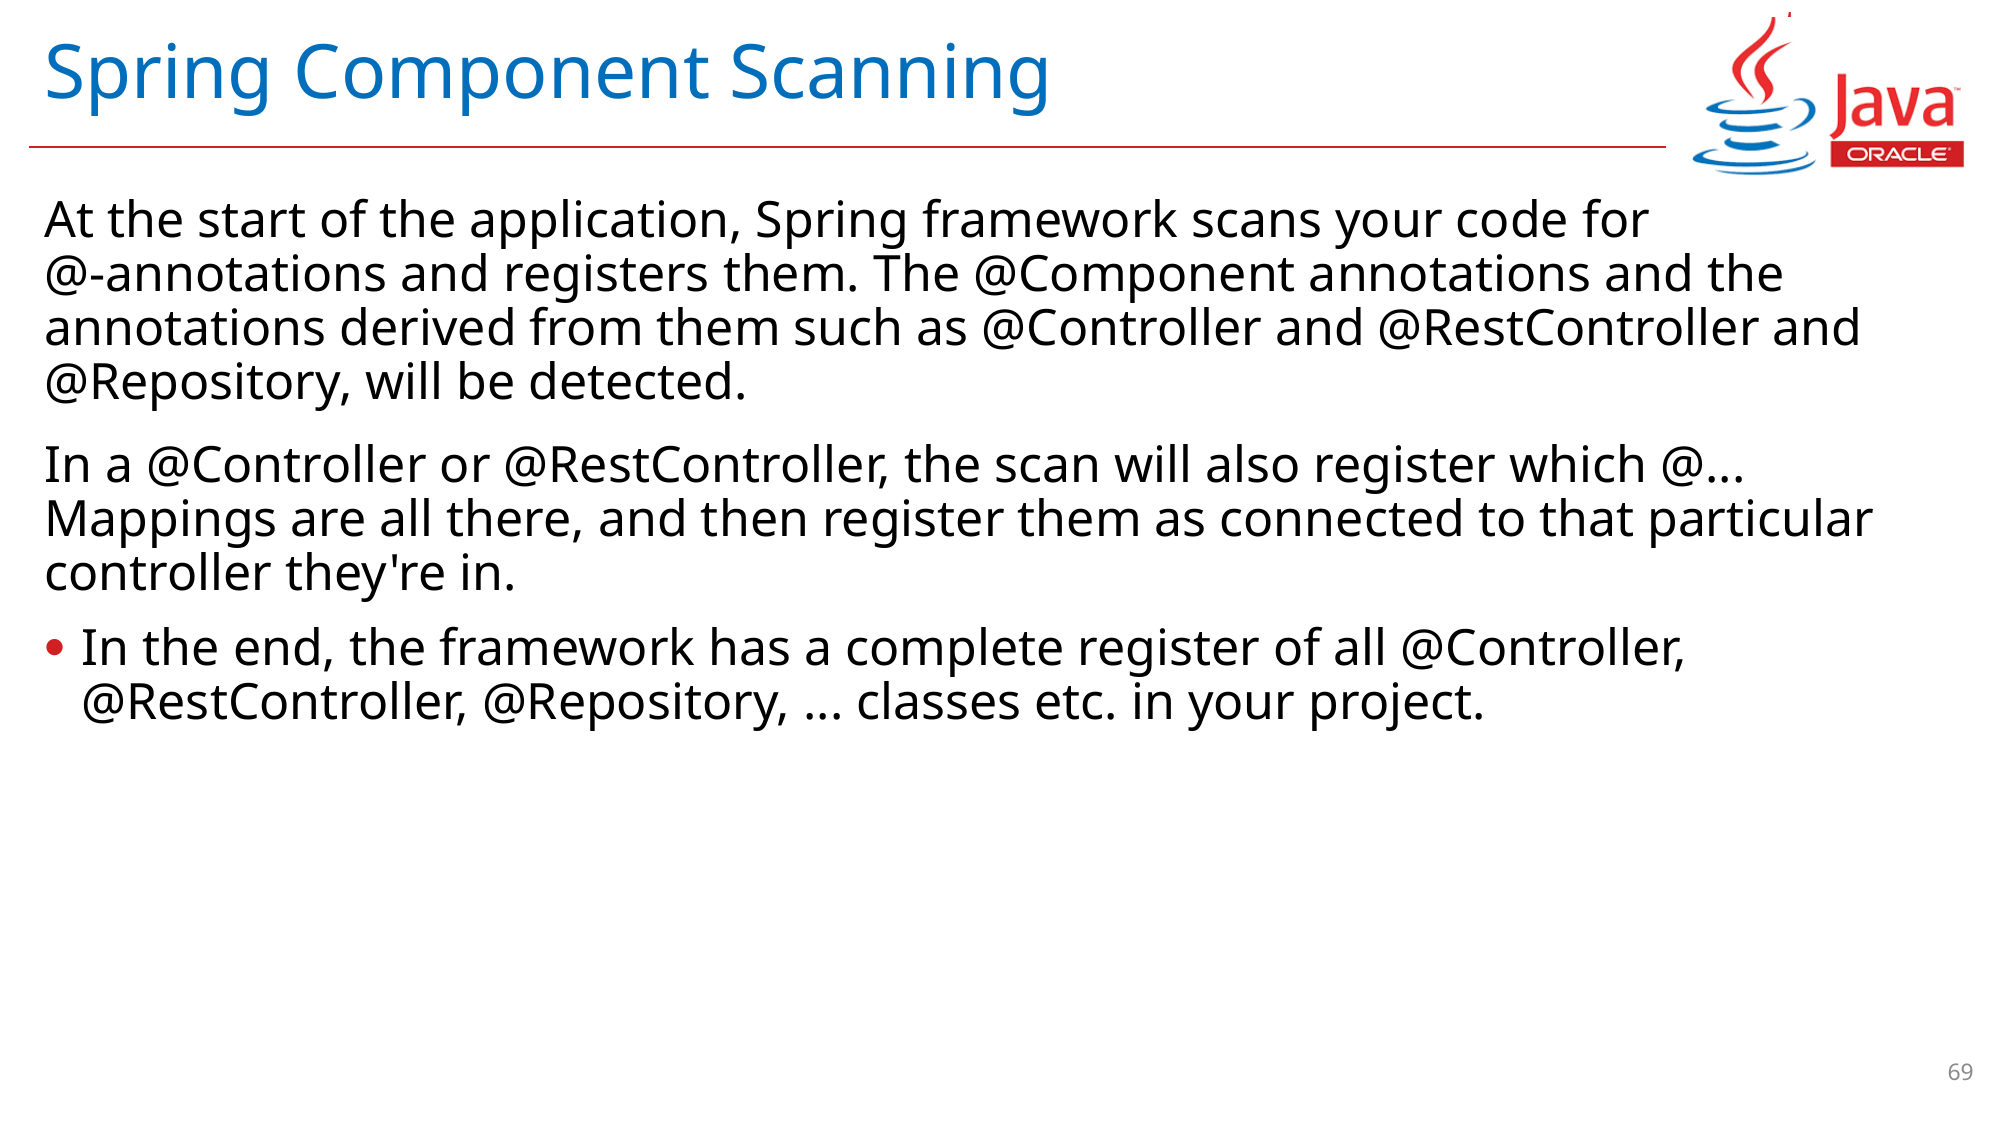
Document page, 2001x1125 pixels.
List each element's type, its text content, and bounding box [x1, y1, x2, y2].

title Spring Component Scanning [29, 26, 1683, 147]
slide_number 69 [1897, 1042, 1989, 1103]
list At the start of the application, Spring framework scans your code for @-annotations and registers them. The @Component annotations and the annotations derived from them such as @Controller and @RestController and @Repository, will be detected. In a @Controller or @RestController, the scan will also register which @... Mappings are all there, and then register them as connected to that particular controller they're in. In the end, the framework has a complete register of all @Controller, @RestController, @Repository, ... classes etc. in your project. [29, 186, 1972, 1033]
picture [1665, 12, 1994, 184]
